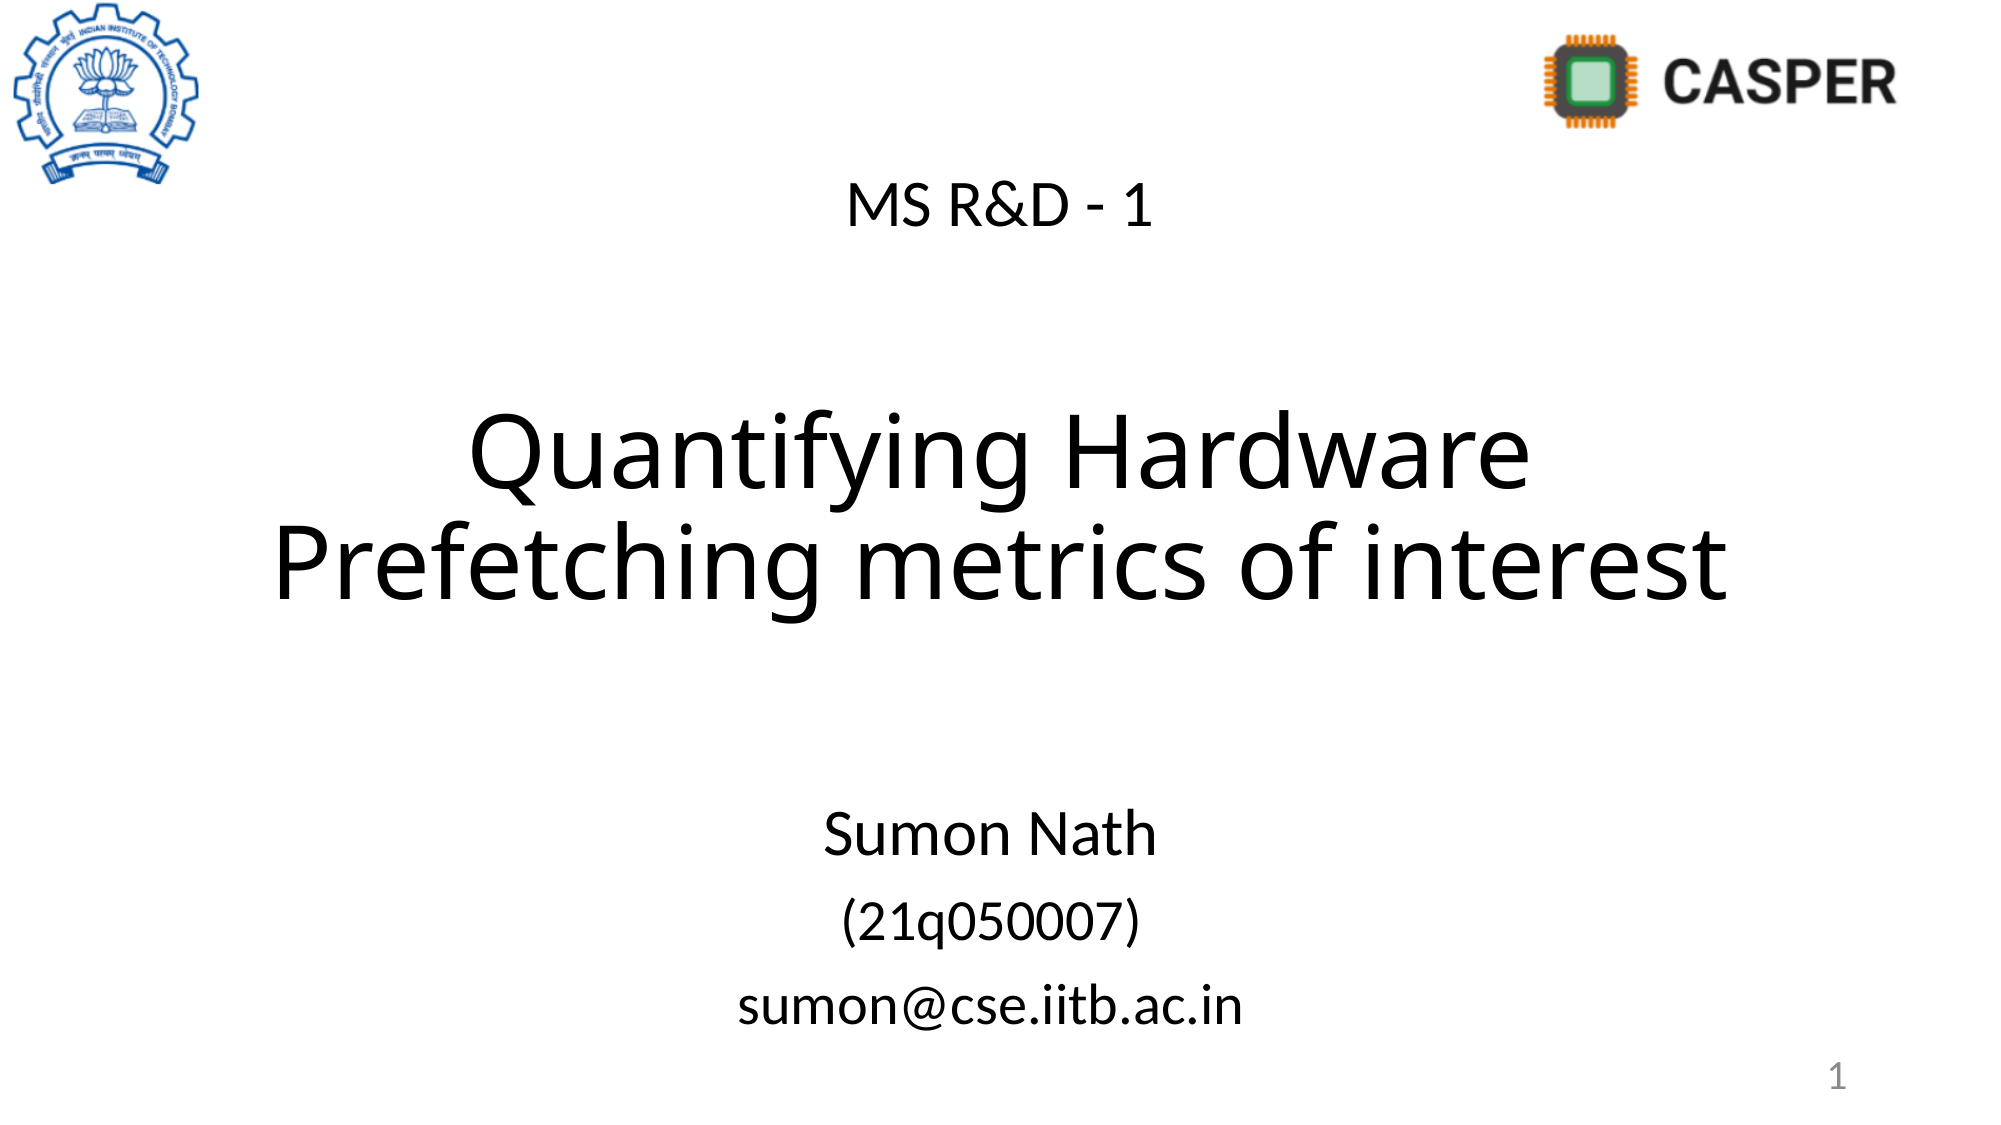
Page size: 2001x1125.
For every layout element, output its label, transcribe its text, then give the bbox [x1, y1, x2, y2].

title Quantifying Hardware Prefetching metrics of interest [194, 337, 1806, 630]
slide_number 1 [1412, 1042, 1863, 1103]
subtitle MS R&D - 1 [249, 161, 1750, 267]
text_box Sumon Nath (21q050007) sumon@cse.iitb.ac.in [232, 790, 1750, 1083]
picture [1482, 0, 2000, 170]
picture [0, 0, 213, 218]
